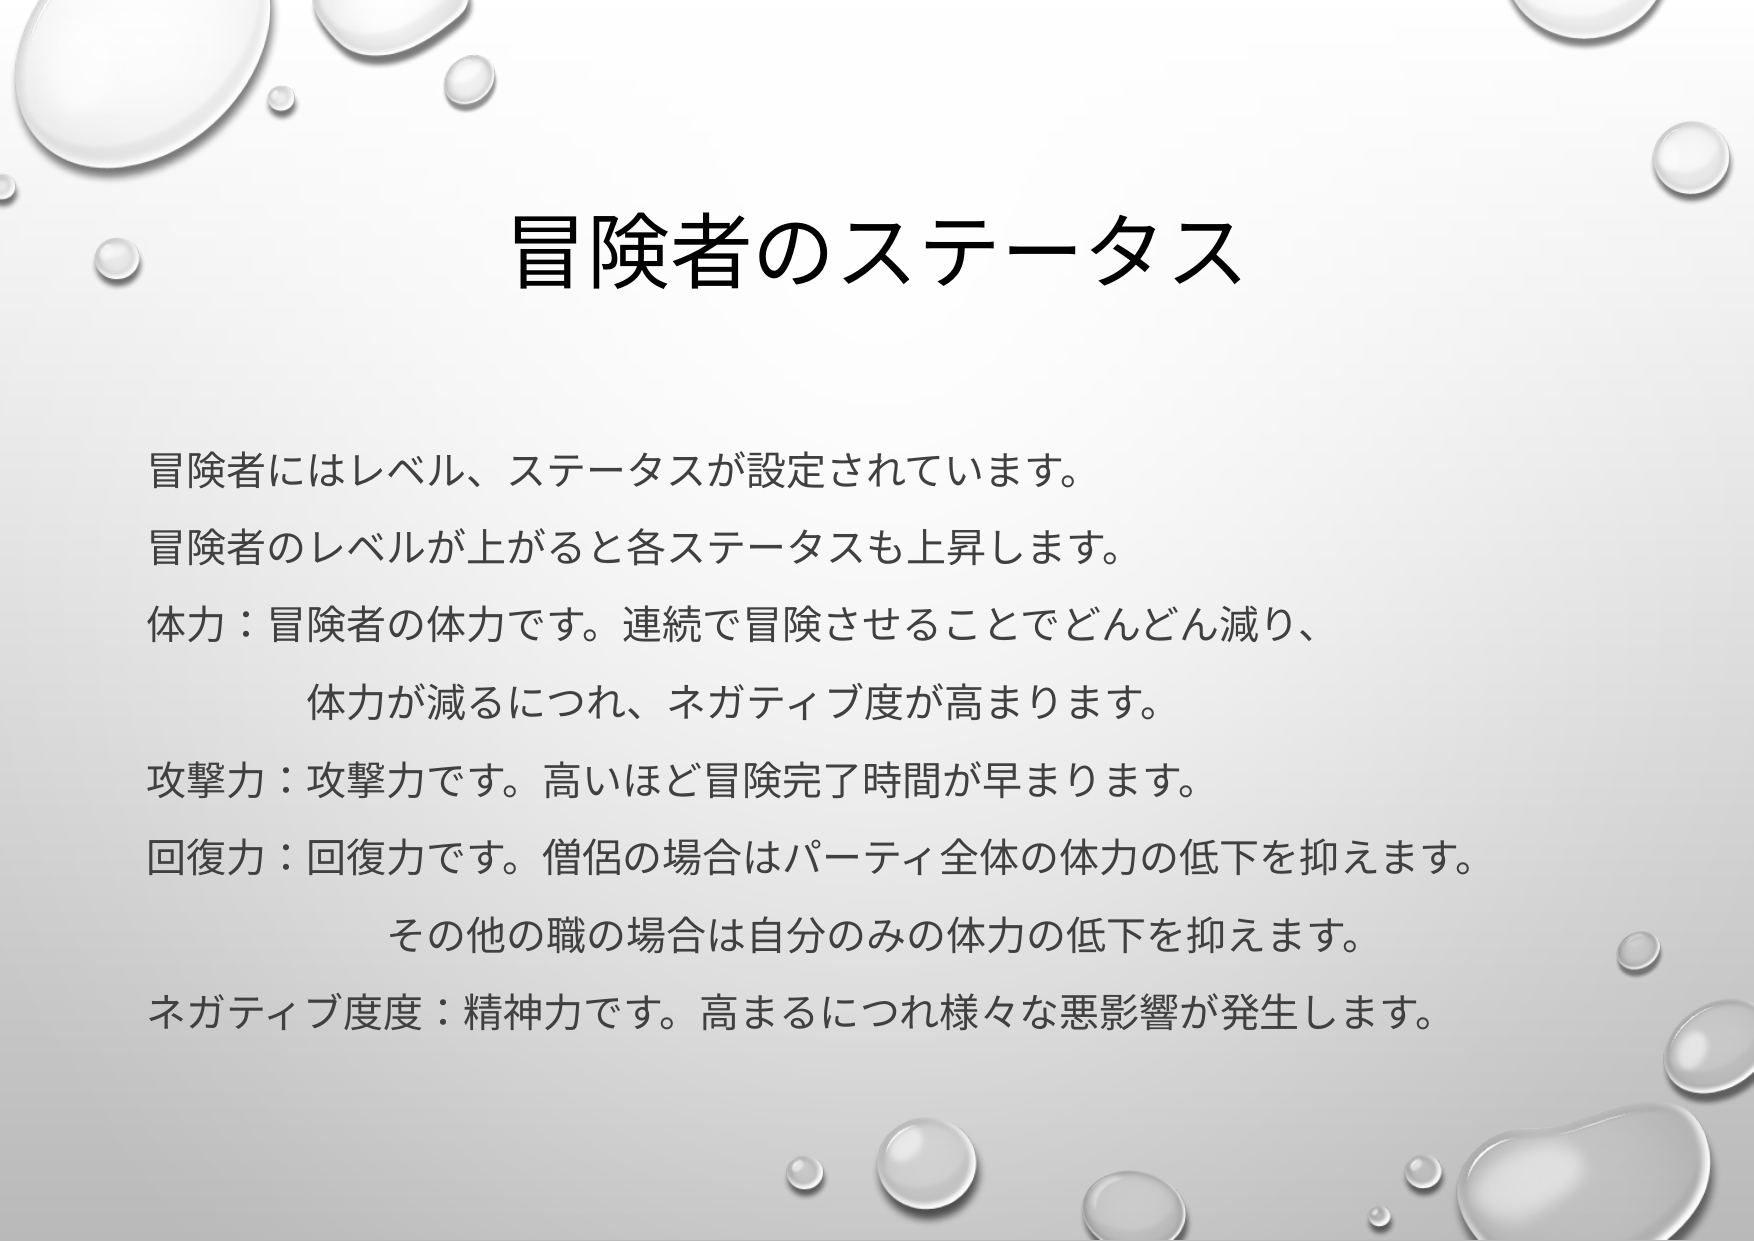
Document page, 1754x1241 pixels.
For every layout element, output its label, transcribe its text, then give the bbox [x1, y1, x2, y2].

picture [0, 0, 1754, 1240]
title 冒険者のステータス [131, 111, 1623, 401]
list 冒険者にはレベル、ステータスが設定されています。 冒険者のレベルが上がると各ステータスも上昇します。 体力：冒険者の体力です。連続で冒険させることでどんどん減り、 体力が減るにつれ、ネガティブ度が高まります。 攻撃力：攻撃力です。高いほど冒険完了時間が早まります。 回復力：回復力です。僧侶の場合はパーティ全体の体力の低下を抑えます。 その他の職の場合は自分のみの体力の低下を抑えます。 ネガティブ度度：精神力です。高まるにつれ様々な悪影響が発生します。 [131, 428, 1623, 1048]
